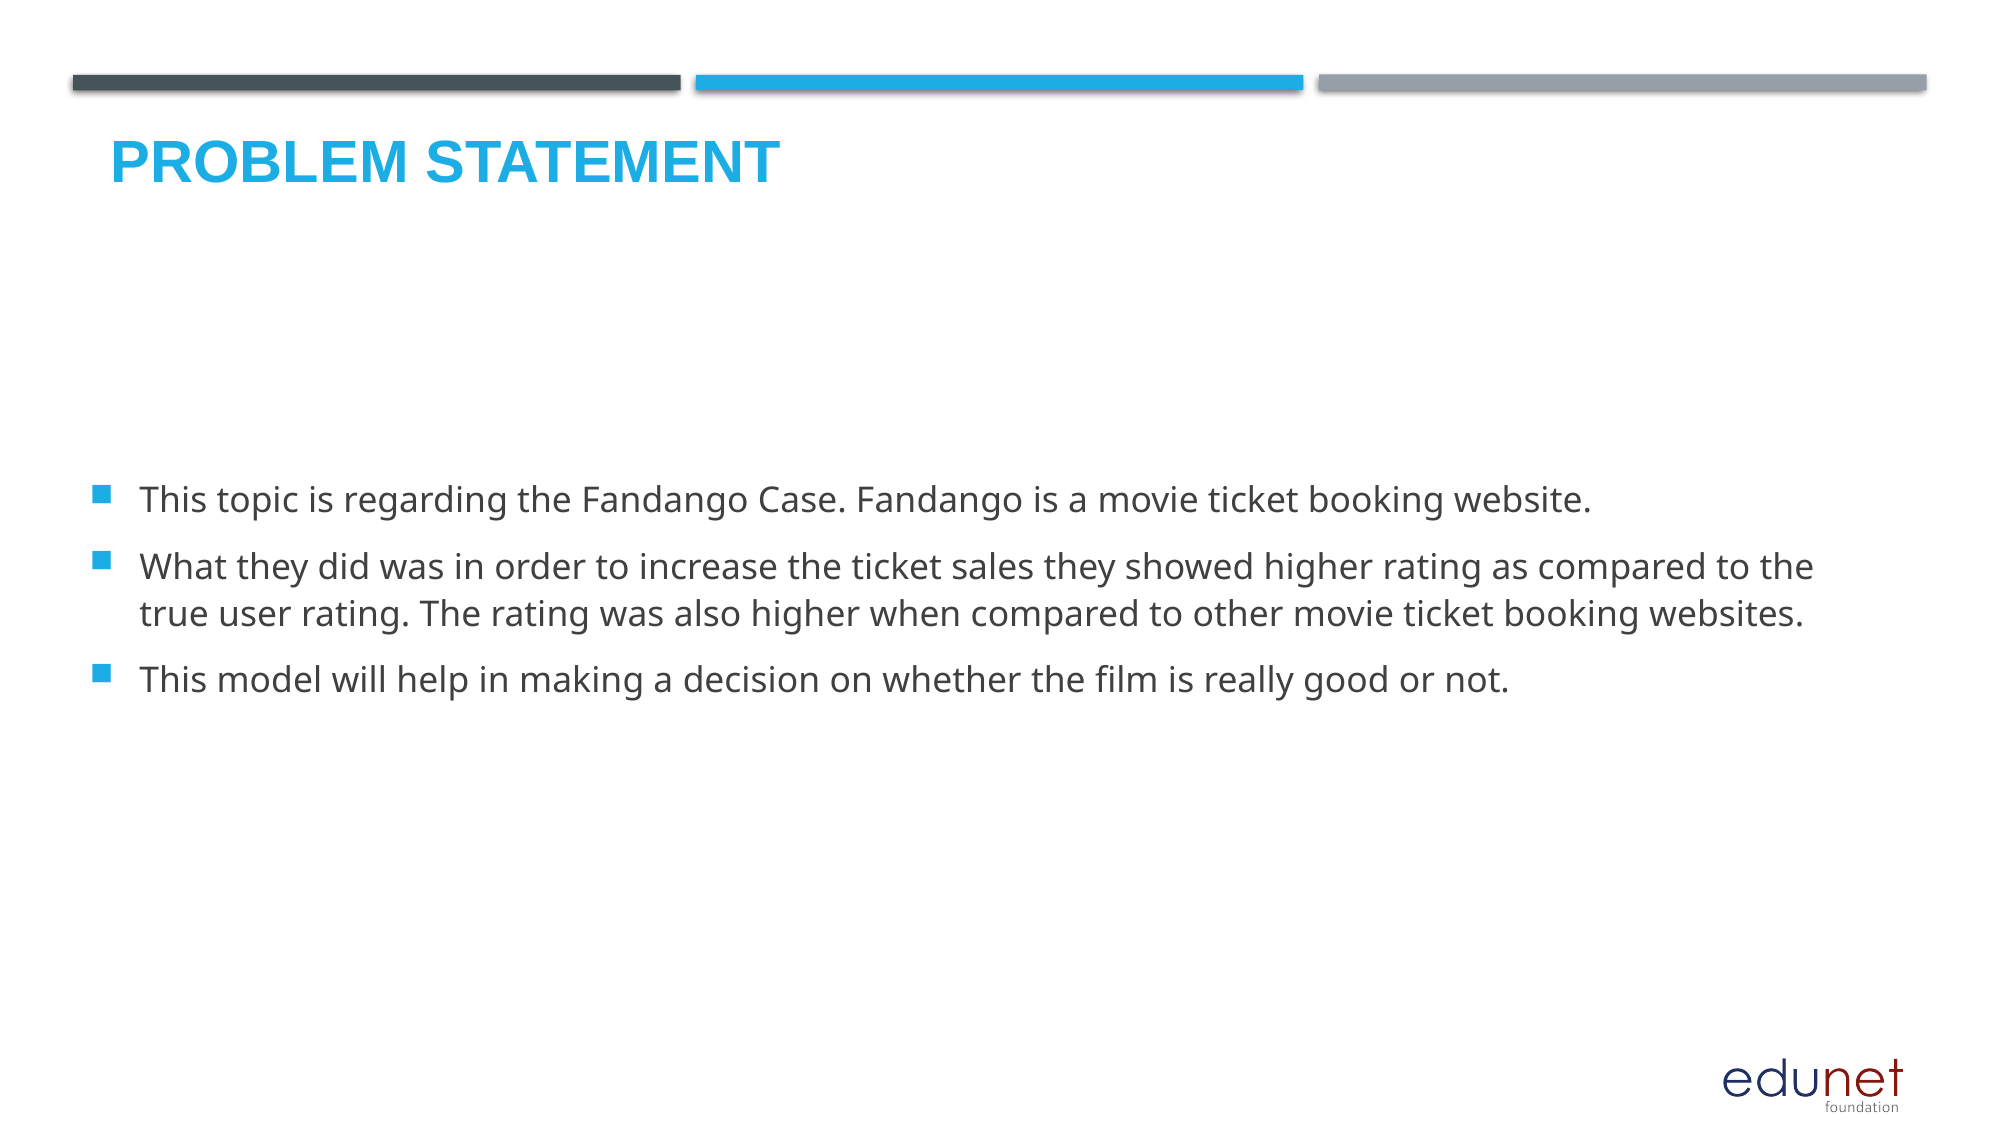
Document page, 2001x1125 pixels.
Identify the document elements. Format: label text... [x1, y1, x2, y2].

title Problem Statement [95, 115, 1905, 203]
list This topic is regarding the Fandango Case. Fandango is a movie ticket booking website. What they did was in order to increase the ticket sales they showed higher rating as compared to the true user rating. The rating was also higher when compared to other movie ticket booking websites. This model will help in making a decision on whether the film is really good or not. [74, 203, 1884, 970]
picture [1719, 1056, 1905, 1116]
